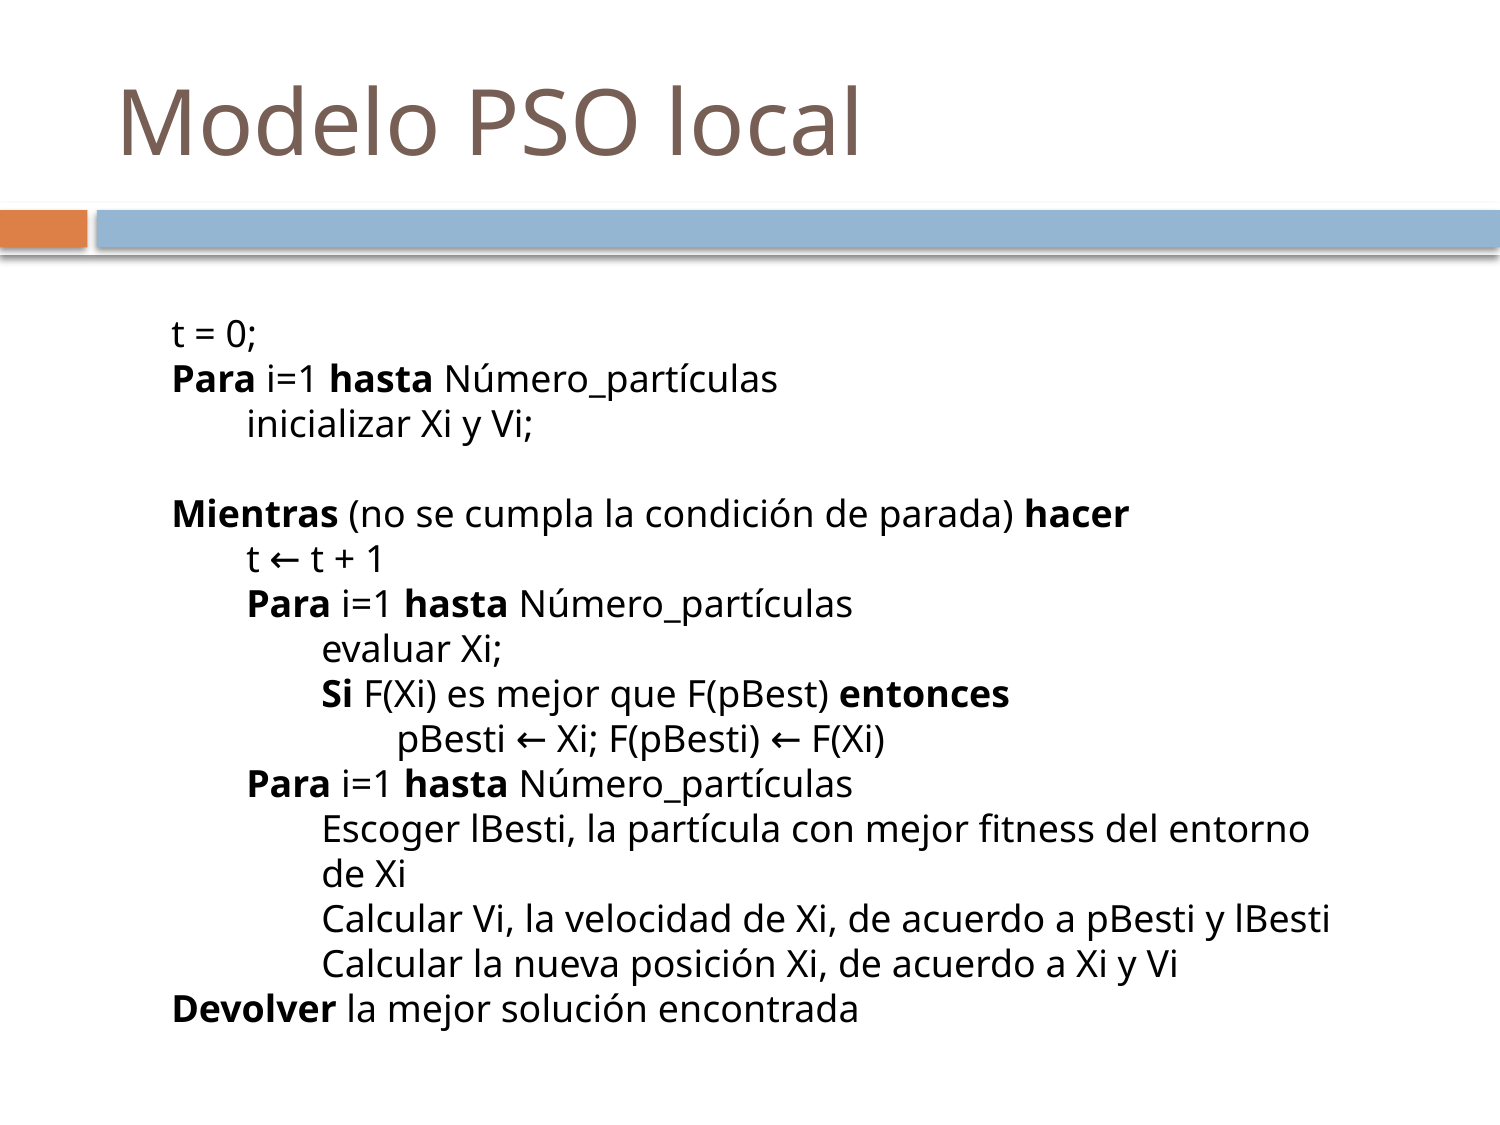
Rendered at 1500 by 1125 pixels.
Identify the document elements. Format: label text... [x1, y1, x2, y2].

text_box t = 0; Para i=1 hasta Número_partículas inicializar Xi y Vi; Mientras (no se cumpla la condición de parada) hacer t ← t + 1 Para i=1 hasta Número_partículas evaluar Xi; Si F(Xi) es mejor que F(pBest) entonces pBesti ← Xi; F(pBesti) ← F(Xi) Para i=1 hasta Número_partículas Escoger lBesti, la partícula con mejor fitness del entorno de Xi Calcular Vi, la velocidad de Xi, de acuerdo a pBesti y lBesti Calcular la nueva posición Xi, de acuerdo a Xi y Vi Devolver la mejor solución encontrada [156, 302, 1357, 1038]
title Modelo PSO local [100, 37, 1438, 200]
